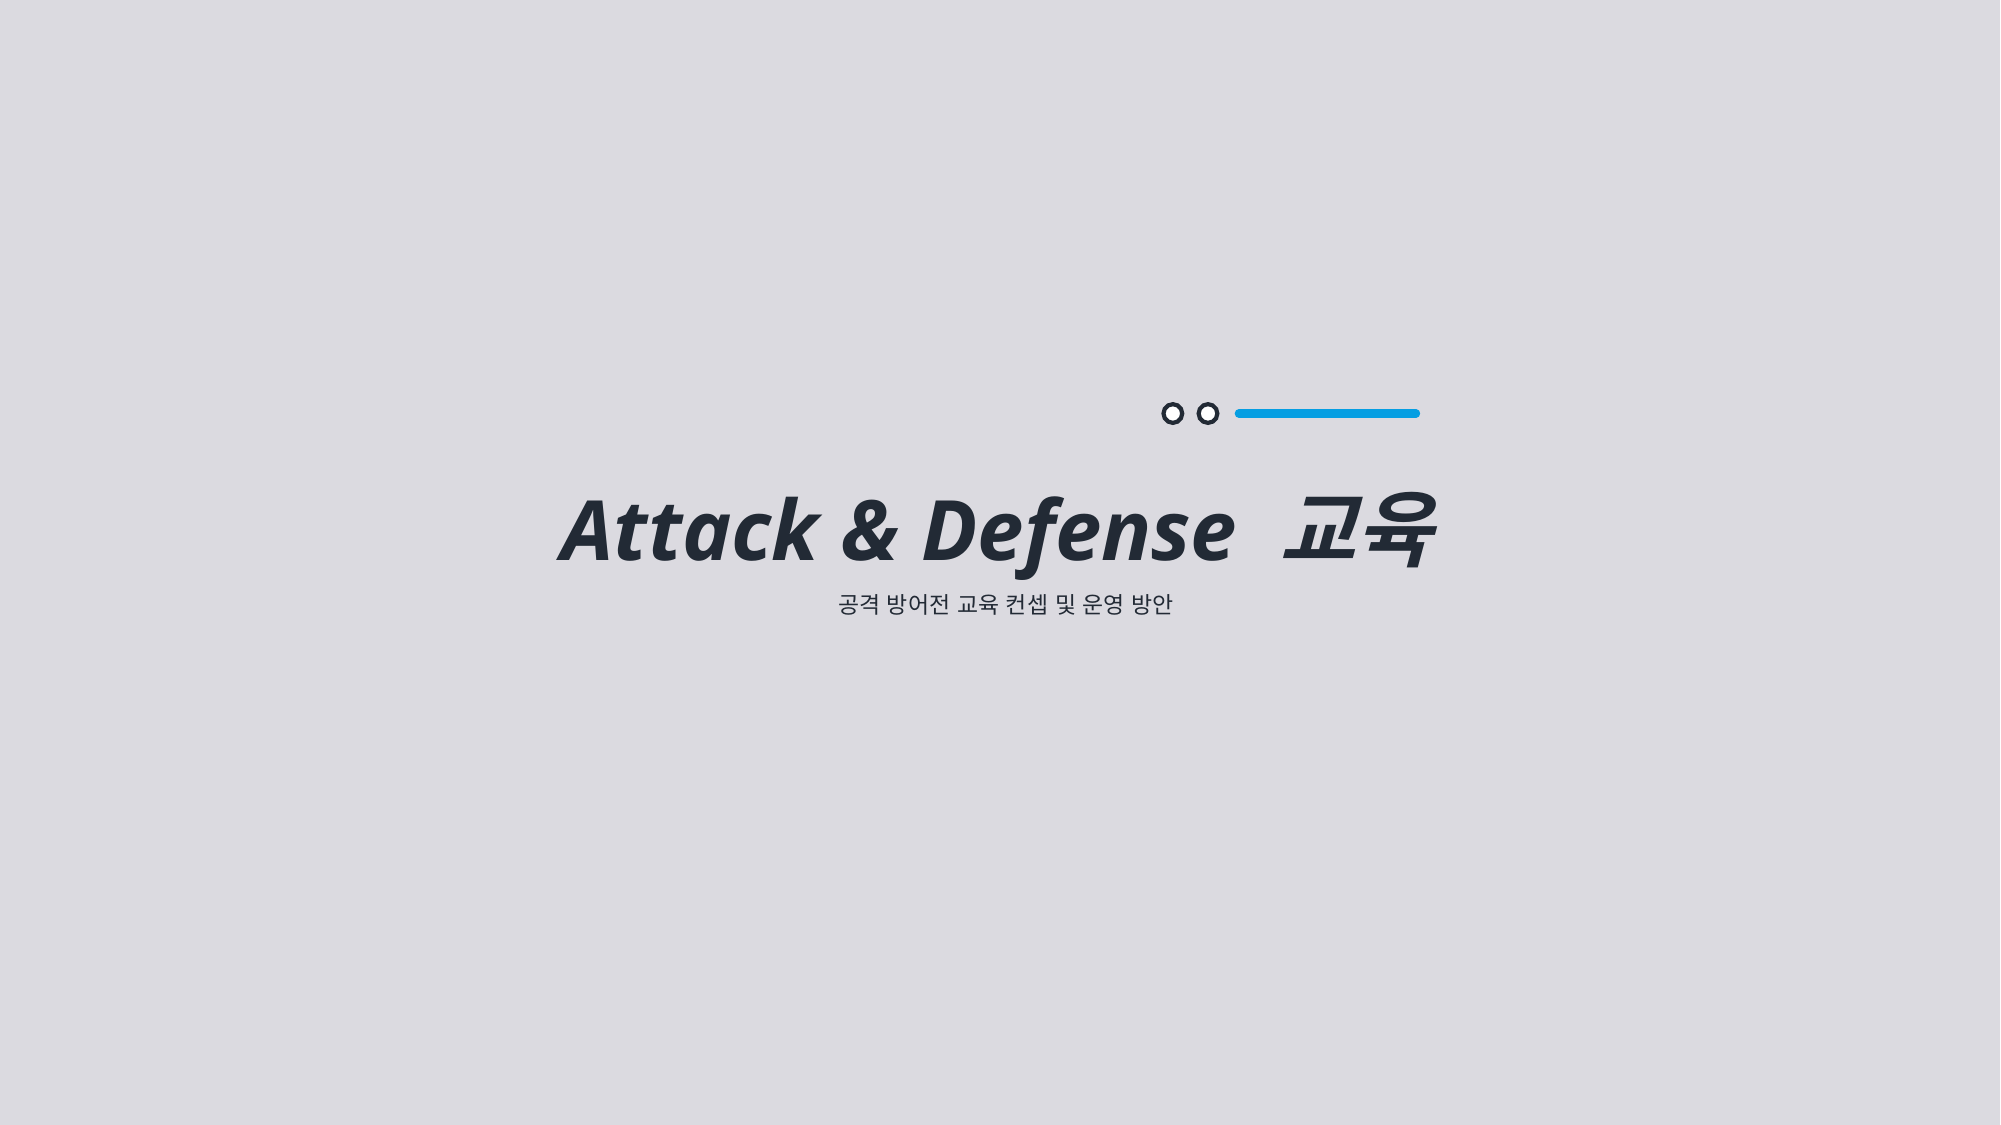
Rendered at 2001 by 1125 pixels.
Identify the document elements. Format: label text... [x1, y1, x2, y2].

text_box Attack & Defense 교육 공격 방어전 교육 컨셉 및 운영 방안 [382, 419, 1612, 626]
text_box [1197, 403, 1219, 424]
text_box [1162, 403, 1184, 424]
